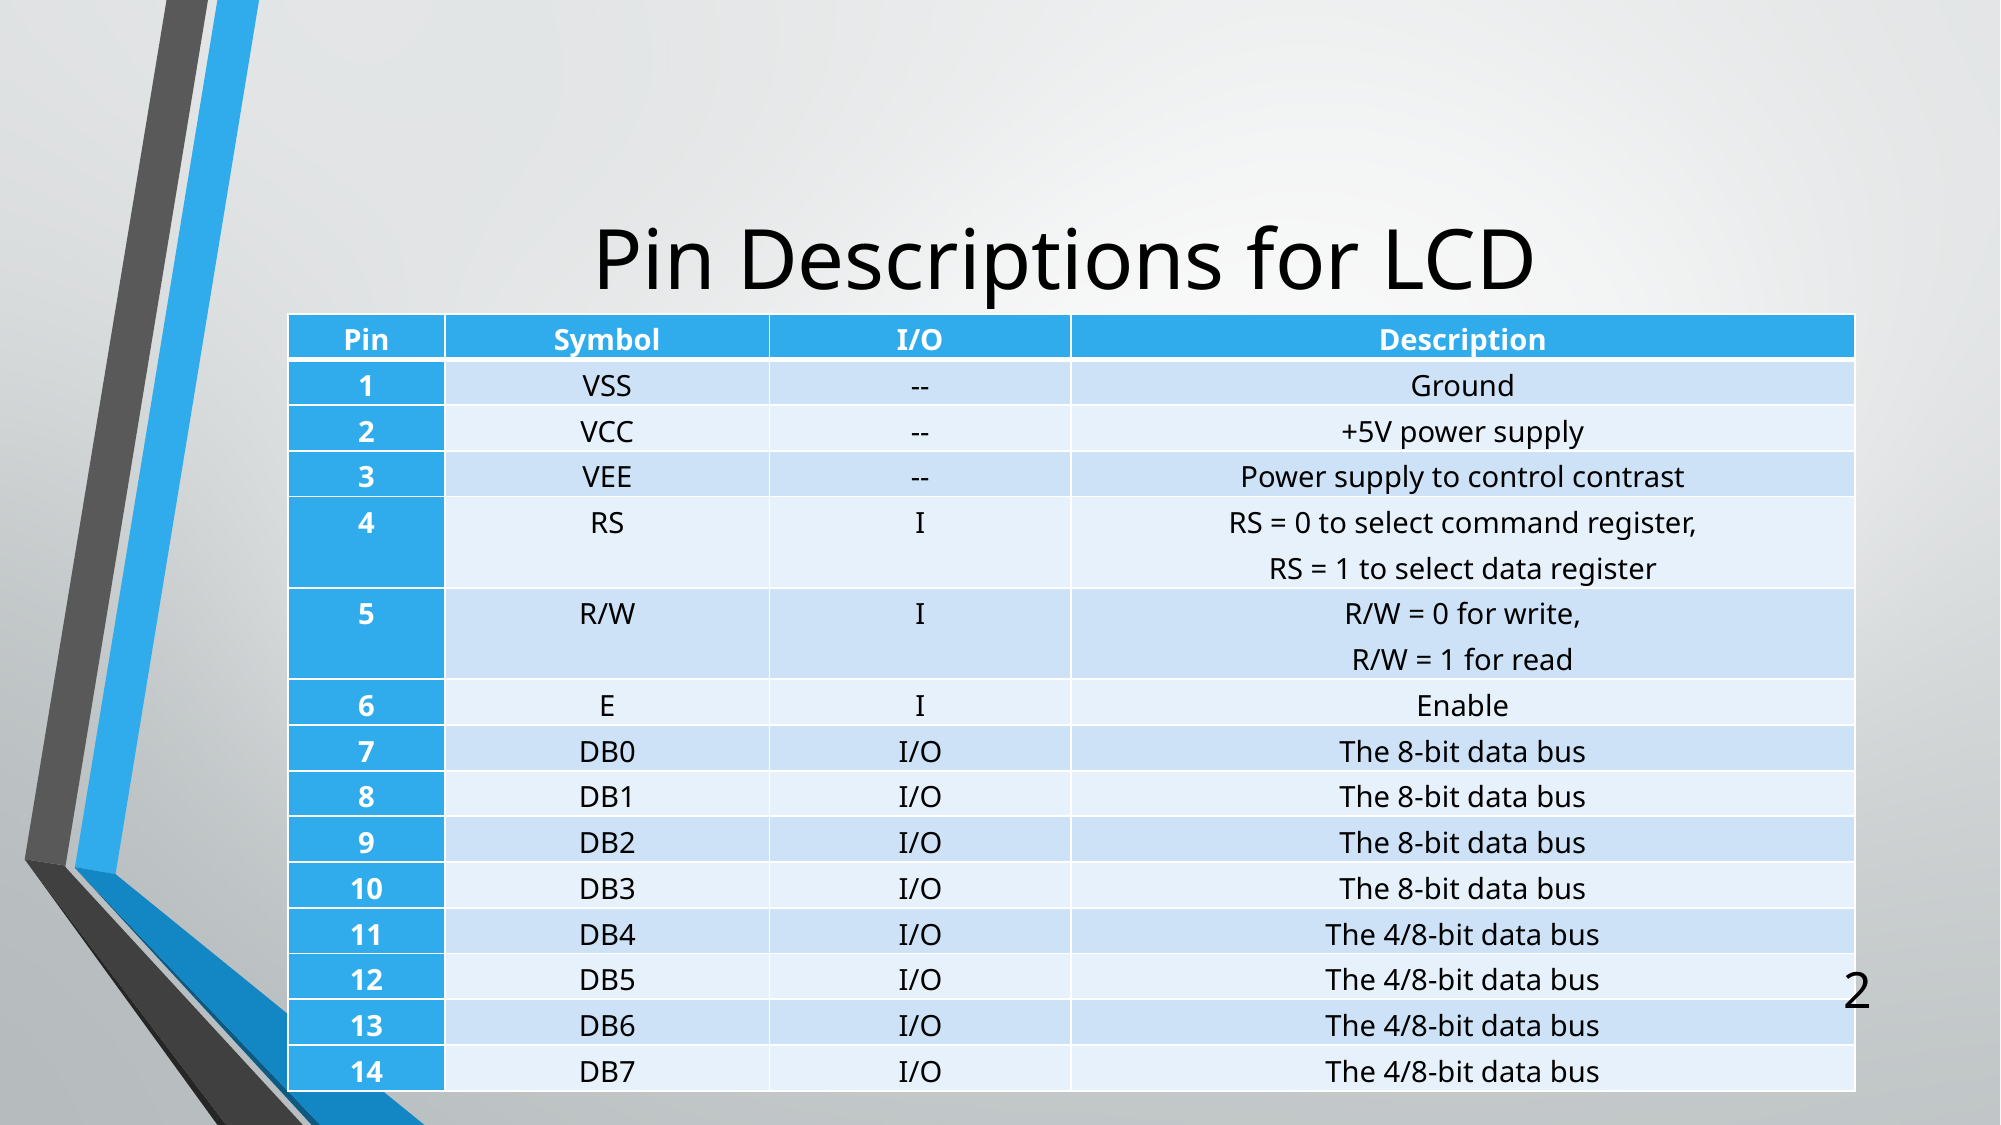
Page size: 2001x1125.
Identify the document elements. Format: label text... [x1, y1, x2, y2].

table_cell DB2 [446, 817, 769, 861]
table_cell I/O [770, 726, 1070, 770]
table_cell 14 [289, 1046, 444, 1090]
table_cell I [770, 497, 1070, 587]
table_cell -- [770, 452, 1070, 496]
table_header I/O [770, 315, 1070, 357]
table_cell Ground [1072, 362, 1854, 404]
table_cell The 8-bit data bus [1072, 726, 1854, 770]
table_cell Power supply to control contrast [1072, 452, 1854, 496]
table_cell The 8-bit data bus [1072, 817, 1854, 861]
table_cell 12 [289, 954, 444, 998]
table_cell VSS [446, 362, 769, 404]
table_cell 10 [289, 863, 444, 907]
table_cell 3 [289, 452, 444, 496]
table_cell E [446, 680, 769, 724]
table_cell I/O [770, 1000, 1070, 1044]
table_cell I [770, 680, 1070, 724]
table_cell 9 [289, 817, 444, 861]
table_cell I [770, 589, 1070, 678]
table_cell Enable [1072, 680, 1854, 724]
slide_number 2 [1796, 962, 1887, 1023]
table_cell The 4/8-bit data bus [1072, 1000, 1854, 1044]
table_cell I/O [770, 909, 1070, 953]
table_cell DB0 [446, 726, 769, 770]
table_cell RS = 0 to select command register, RS = 1 to select data register [1072, 497, 1854, 587]
table_cell RS [446, 497, 769, 587]
table_cell VEE [446, 452, 769, 496]
table_cell R/W = 0 for write, R/W = 1 for read [1072, 589, 1854, 678]
table_cell The 8-bit data bus [1072, 772, 1854, 815]
table_cell DB7 [446, 1046, 769, 1090]
table_cell The 4/8-bit data bus [1072, 954, 1854, 998]
table_cell 4 [289, 497, 444, 587]
table_cell The 4/8-bit data bus [1072, 909, 1854, 953]
table_header Symbol [446, 315, 769, 357]
table_cell 6 [289, 680, 444, 724]
table_cell 13 [289, 1000, 444, 1044]
table_cell I/O [770, 772, 1070, 815]
table_cell The 4/8-bit data bus [1072, 1046, 1854, 1090]
table_cell 5 [289, 589, 444, 678]
table_cell -- [770, 362, 1070, 404]
table_cell The 8-bit data bus [1072, 863, 1854, 907]
table_cell I/O [770, 817, 1070, 861]
table_cell 8 [289, 772, 444, 815]
table_cell DB3 [446, 863, 769, 907]
table_cell I/O [770, 954, 1070, 998]
title Pin Descriptions for LCD [243, 112, 1887, 400]
table_cell DB6 [446, 1000, 769, 1044]
table_cell VCC [446, 406, 769, 450]
table_cell DB5 [446, 954, 769, 998]
table_header Pin [289, 315, 444, 357]
table_cell I/O [770, 863, 1070, 907]
table_cell 7 [289, 726, 444, 770]
table_cell I/O [770, 1046, 1070, 1090]
table_cell DB4 [446, 909, 769, 953]
table_cell 11 [289, 909, 444, 953]
table_cell +5V power supply [1072, 406, 1854, 450]
table_header Description [1072, 315, 1854, 357]
table_cell R/W [446, 589, 769, 678]
table_cell -- [770, 406, 1070, 450]
table_cell 1 [289, 362, 444, 404]
table_cell DB1 [446, 772, 769, 815]
table_cell 2 [289, 406, 444, 450]
